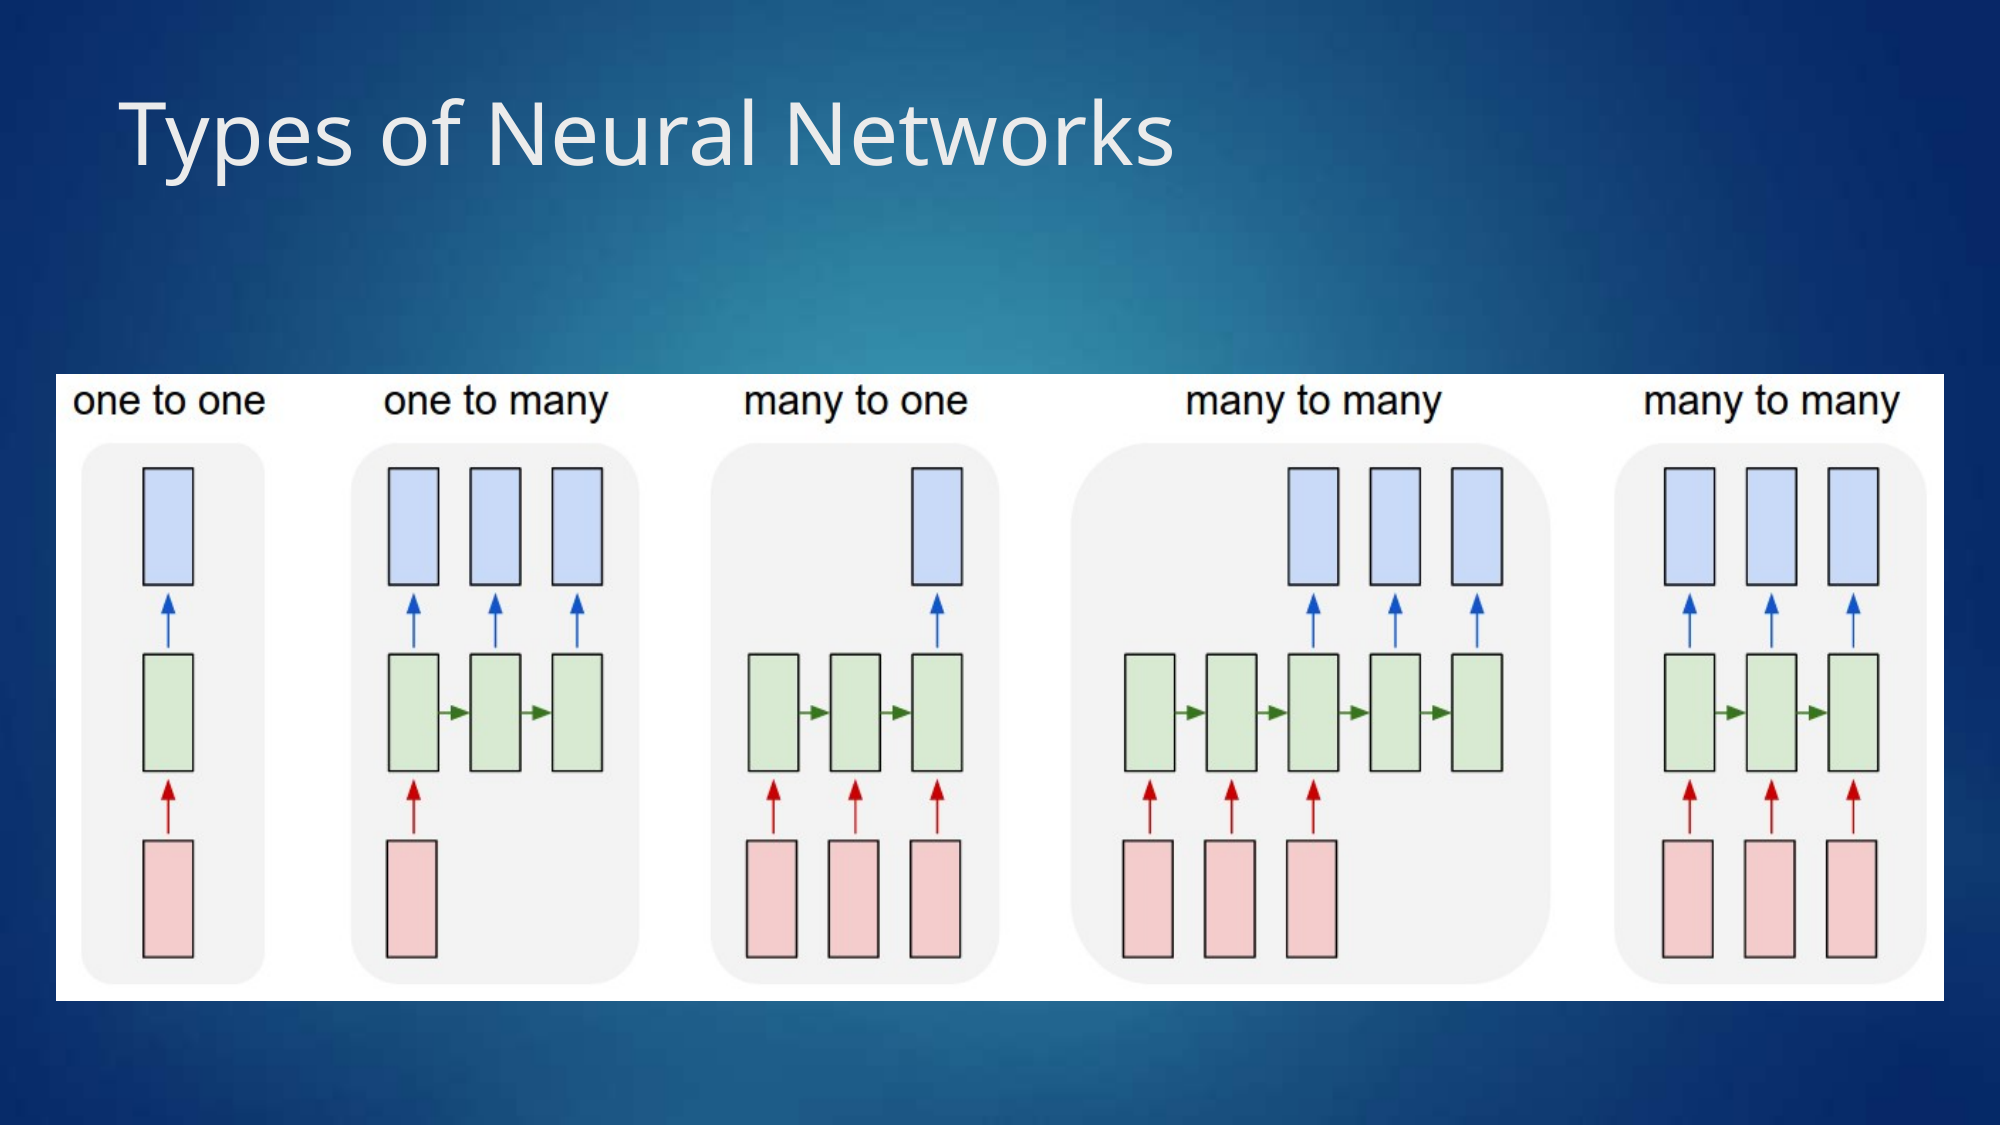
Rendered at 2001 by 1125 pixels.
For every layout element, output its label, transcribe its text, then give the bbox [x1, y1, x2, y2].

picture [0, 0, 2000, 1125]
title Types of Neural Networks [118, 77, 1882, 187]
